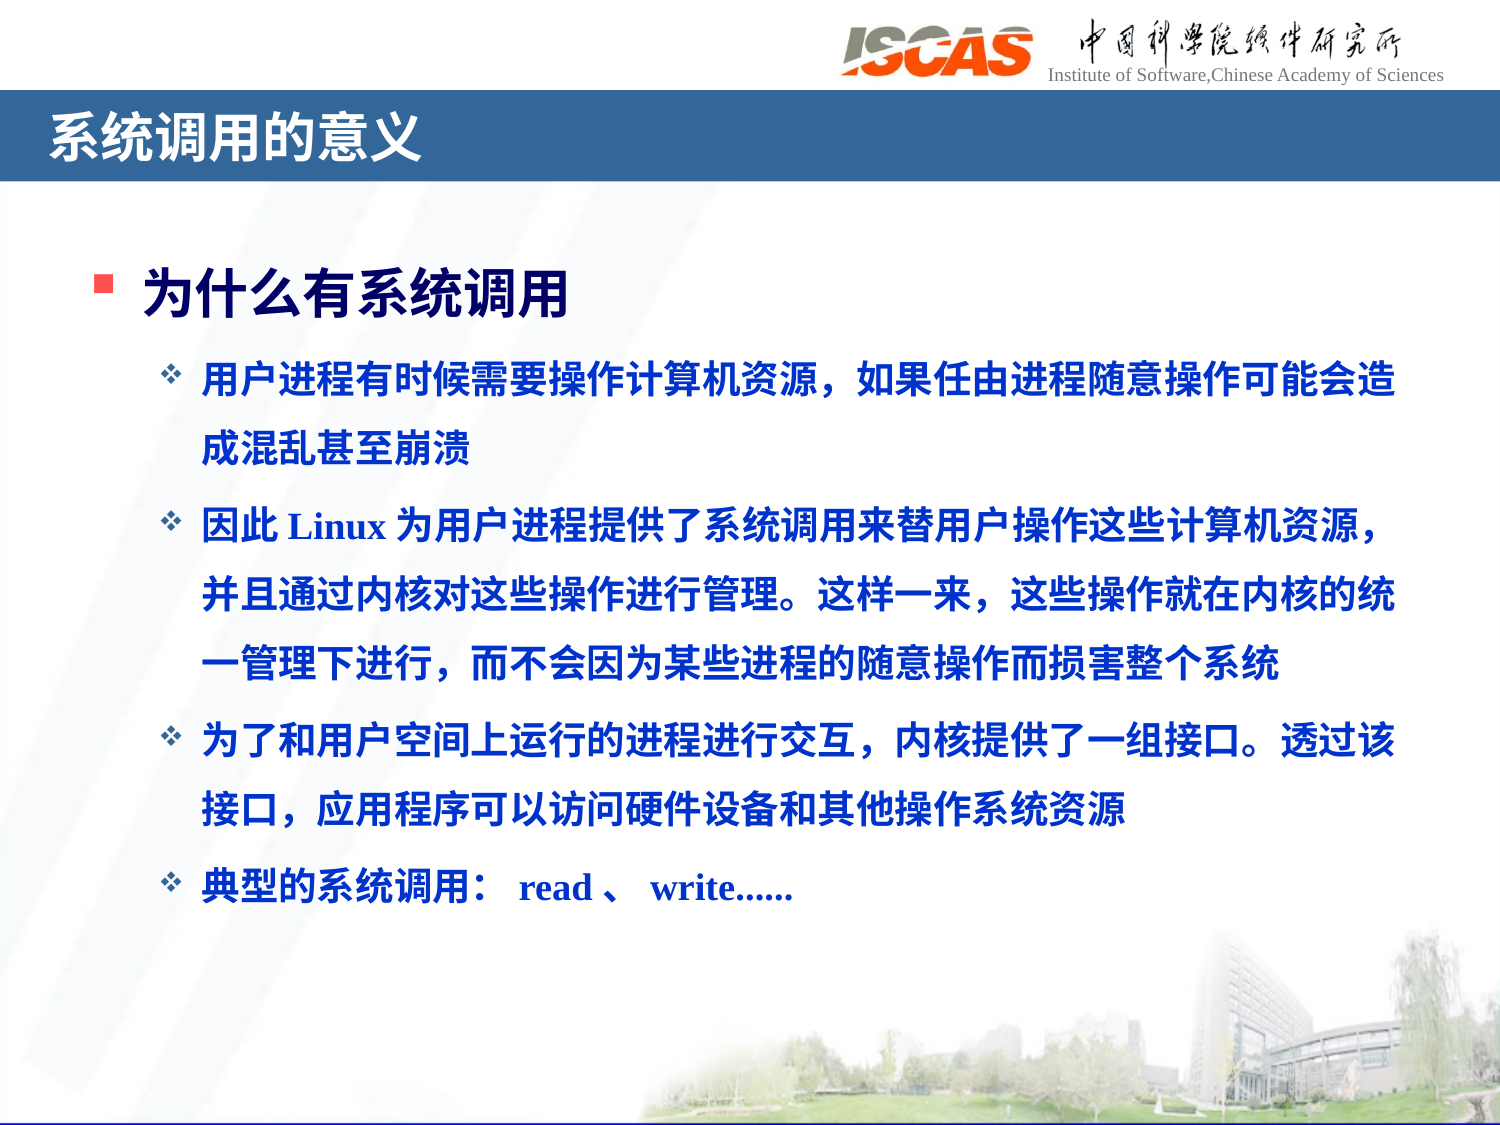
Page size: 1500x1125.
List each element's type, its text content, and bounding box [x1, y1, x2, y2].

picture [1077, 15, 1402, 71]
picture [837, 18, 1045, 87]
list 为什么有系统调用 用户进程有时候需要操作计算机资源，如果任由进程随意操作可能会造成混乱甚至崩溃 因此Linux为用户进程提供了系统调用来替用户操作这些计算机资源，并且通过内核对这些操作进行管理。这样一来，这些操作就在内核的统一管理下进行，而不会因为某些进程的随意操作而损害整个系统 为了和用户空间上运行的进程进行交互，内核提供了一组接口。透过该接口，应用程序可以访问硬件设备和其他操作系统资源 典型的系统调用：read、write...... [73, 219, 1427, 1024]
title 系统调用的意义 [0, 89, 1500, 182]
picture [0, 182, 1500, 1125]
